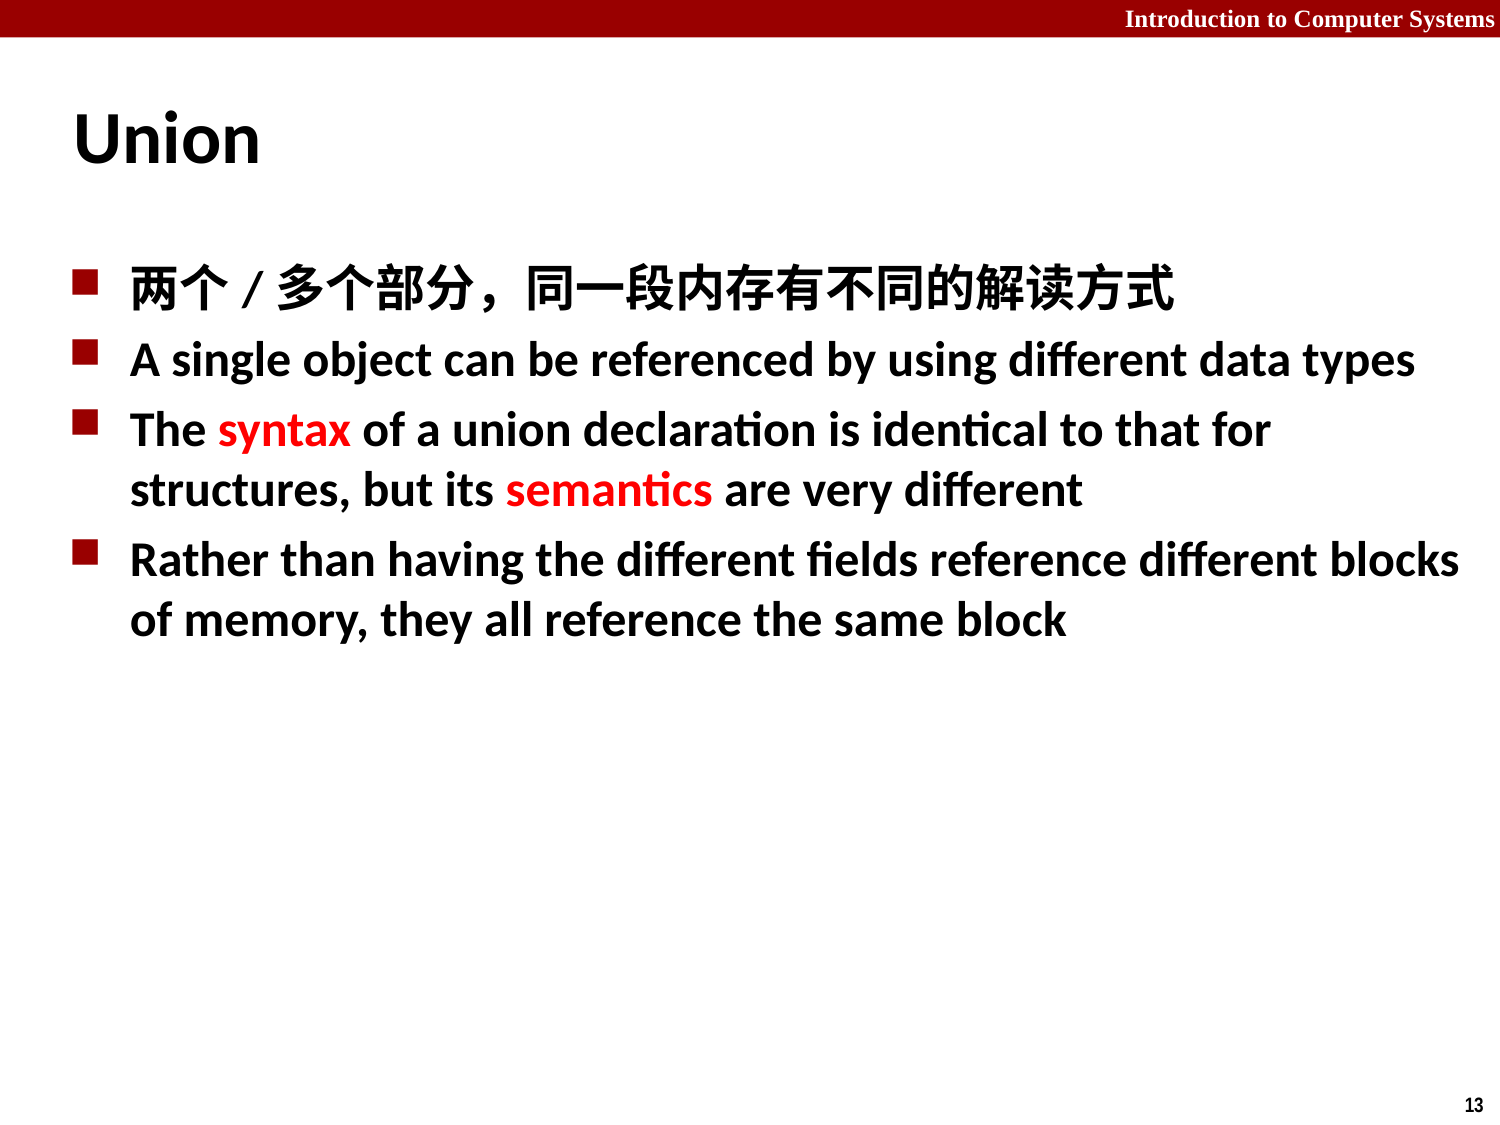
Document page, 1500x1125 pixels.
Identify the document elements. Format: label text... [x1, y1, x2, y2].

title Union [58, 71, 1305, 197]
list 两个/多个部分，同一段内存有不同的解读方式 A single object can be referenced by using different data types The syntax of a union declaration is identical to that for structures, but its semantics are very different Rather than having the different fields reference different blocks of memory, they all reference the same block [58, 248, 1500, 1065]
